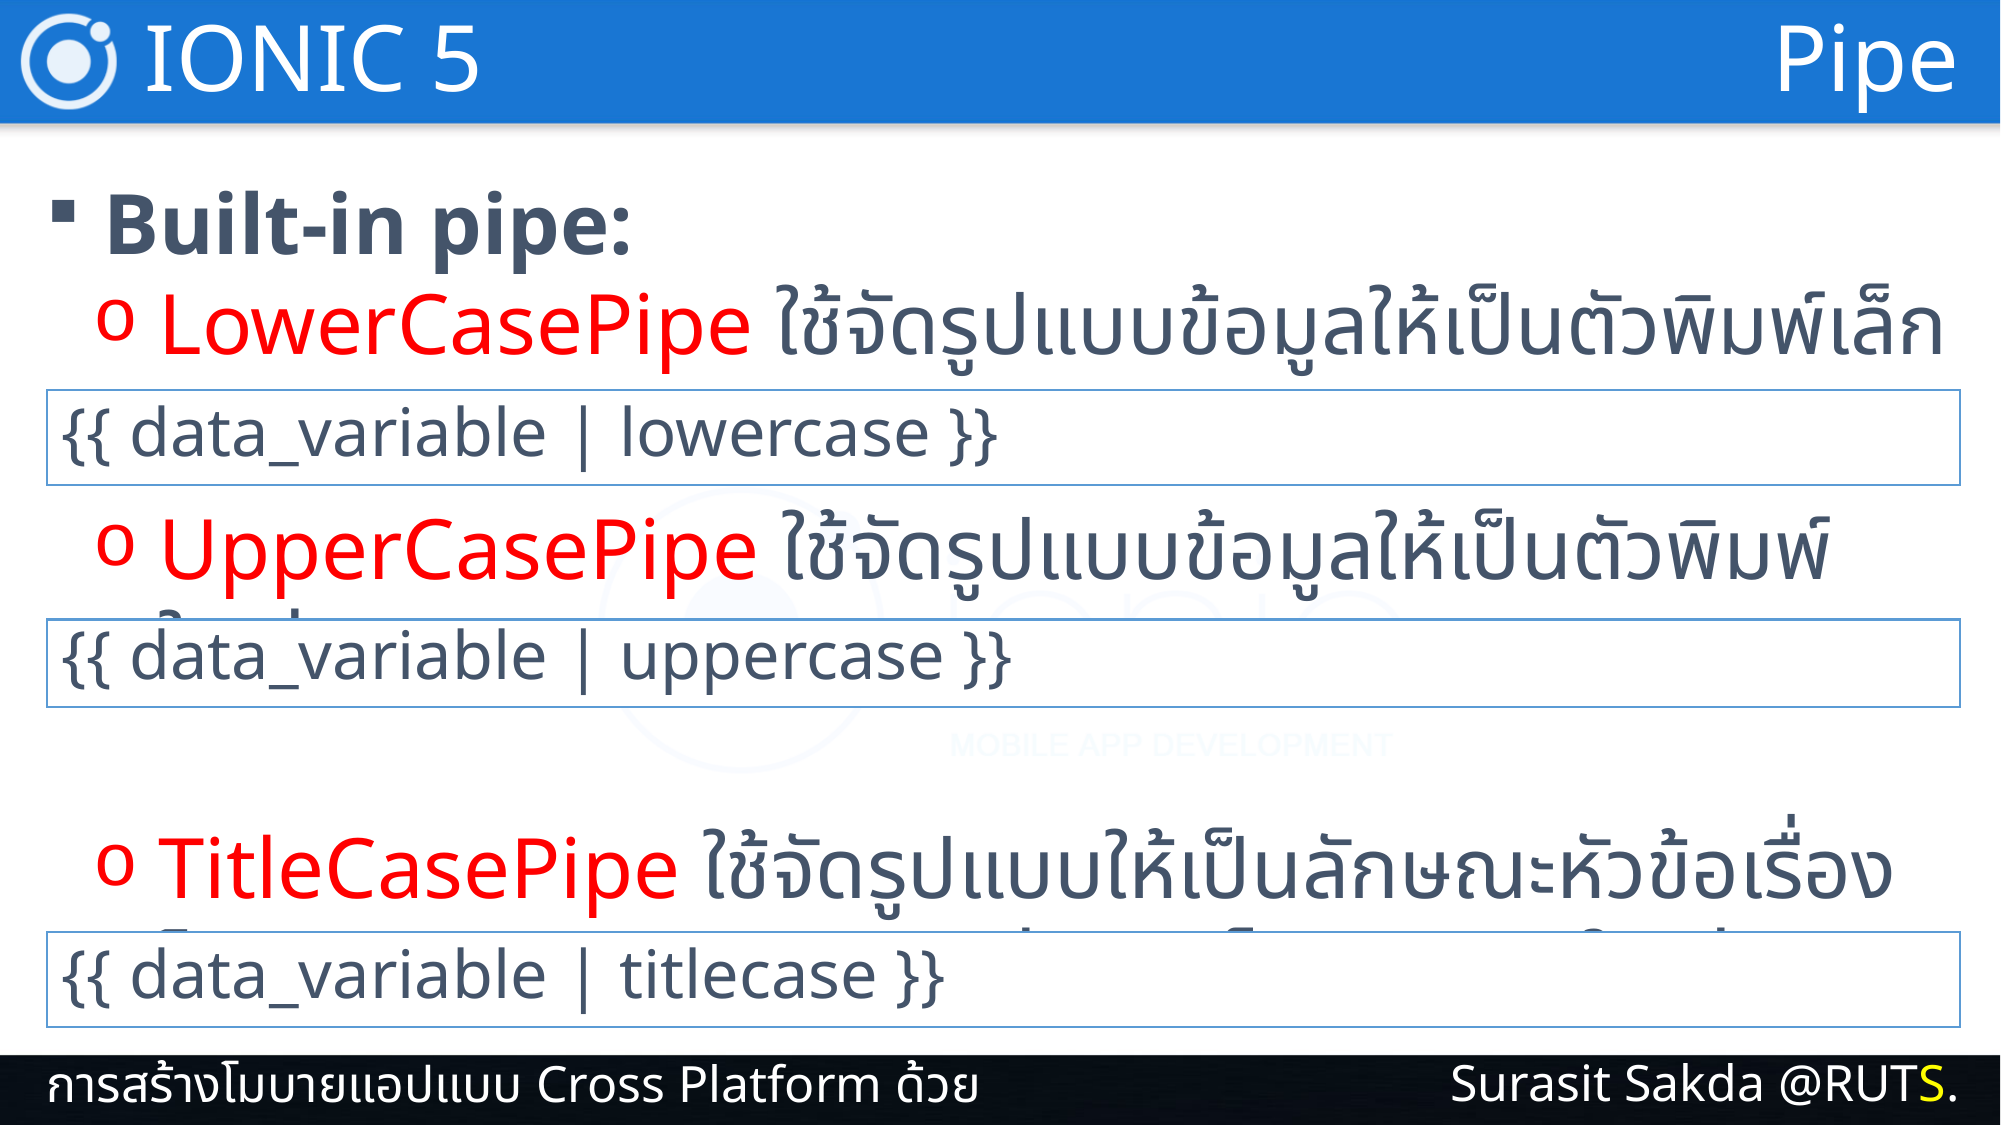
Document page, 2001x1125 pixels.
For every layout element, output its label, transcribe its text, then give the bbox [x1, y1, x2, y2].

text_box Built-in pipe: LowerCasePipe ใช้จัดรูปแบบข้อมูลให้เป็นตัวพิมพ์เล็ก UpperCasePipe ใช้จัดรูปแบบข้อมูลให้เป็นตัวพิมพ์ใหญ่ TitleCasePipe ใช้จัดรูปแบบให้เป็นลักษณะหัวข้อเรื่องโดยตัวอักษรตัวแรกของแต่ละคำเป็นตัวพิมพ์ใหญ่ [46, 170, 1960, 389]
text_box IONIC 5 [144, 0, 551, 110]
text_box Pipe [551, 0, 1960, 110]
text_box Built-in pipe: LowerCasePipe ใช้จัดรูปแบบข้อมูลให้เป็นตัวพิมพ์เล็ก UpperCasePipe ใช้จัดรูปแบบข้อมูลให้เป็นตัวพิมพ์ใหญ่ TitleCasePipe ใช้จัดรูปแบบให้เป็นลักษณะหัวข้อเรื่องโดยตัวอักษรตัวแรกของแต่ละคำเป็นตัวพิมพ์ใหญ่ [46, 708, 1960, 931]
text_box {{ data_variable | uppercase }} [46, 618, 1961, 708]
text_box {{ data_variable | titlecase }} [46, 931, 1961, 1028]
text_box Built-in pipe: LowerCasePipe ใช้จัดรูปแบบข้อมูลให้เป็นตัวพิมพ์เล็ก UpperCasePipe ใช้จัดรูปแบบข้อมูลให้เป็นตัวพิมพ์ใหญ่ TitleCasePipe ใช้จัดรูปแบบให้เป็นลักษณะหัวข้อเรื่องโดยตัวอักษรตัวแรกของแต่ละคำเป็นตัวพิมพ์ใหญ่ [46, 486, 1960, 618]
picture [0, 0, 2001, 1125]
text_box {{ data_variable | lowercase }} [46, 389, 1961, 486]
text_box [46, 1051, 1960, 1113]
